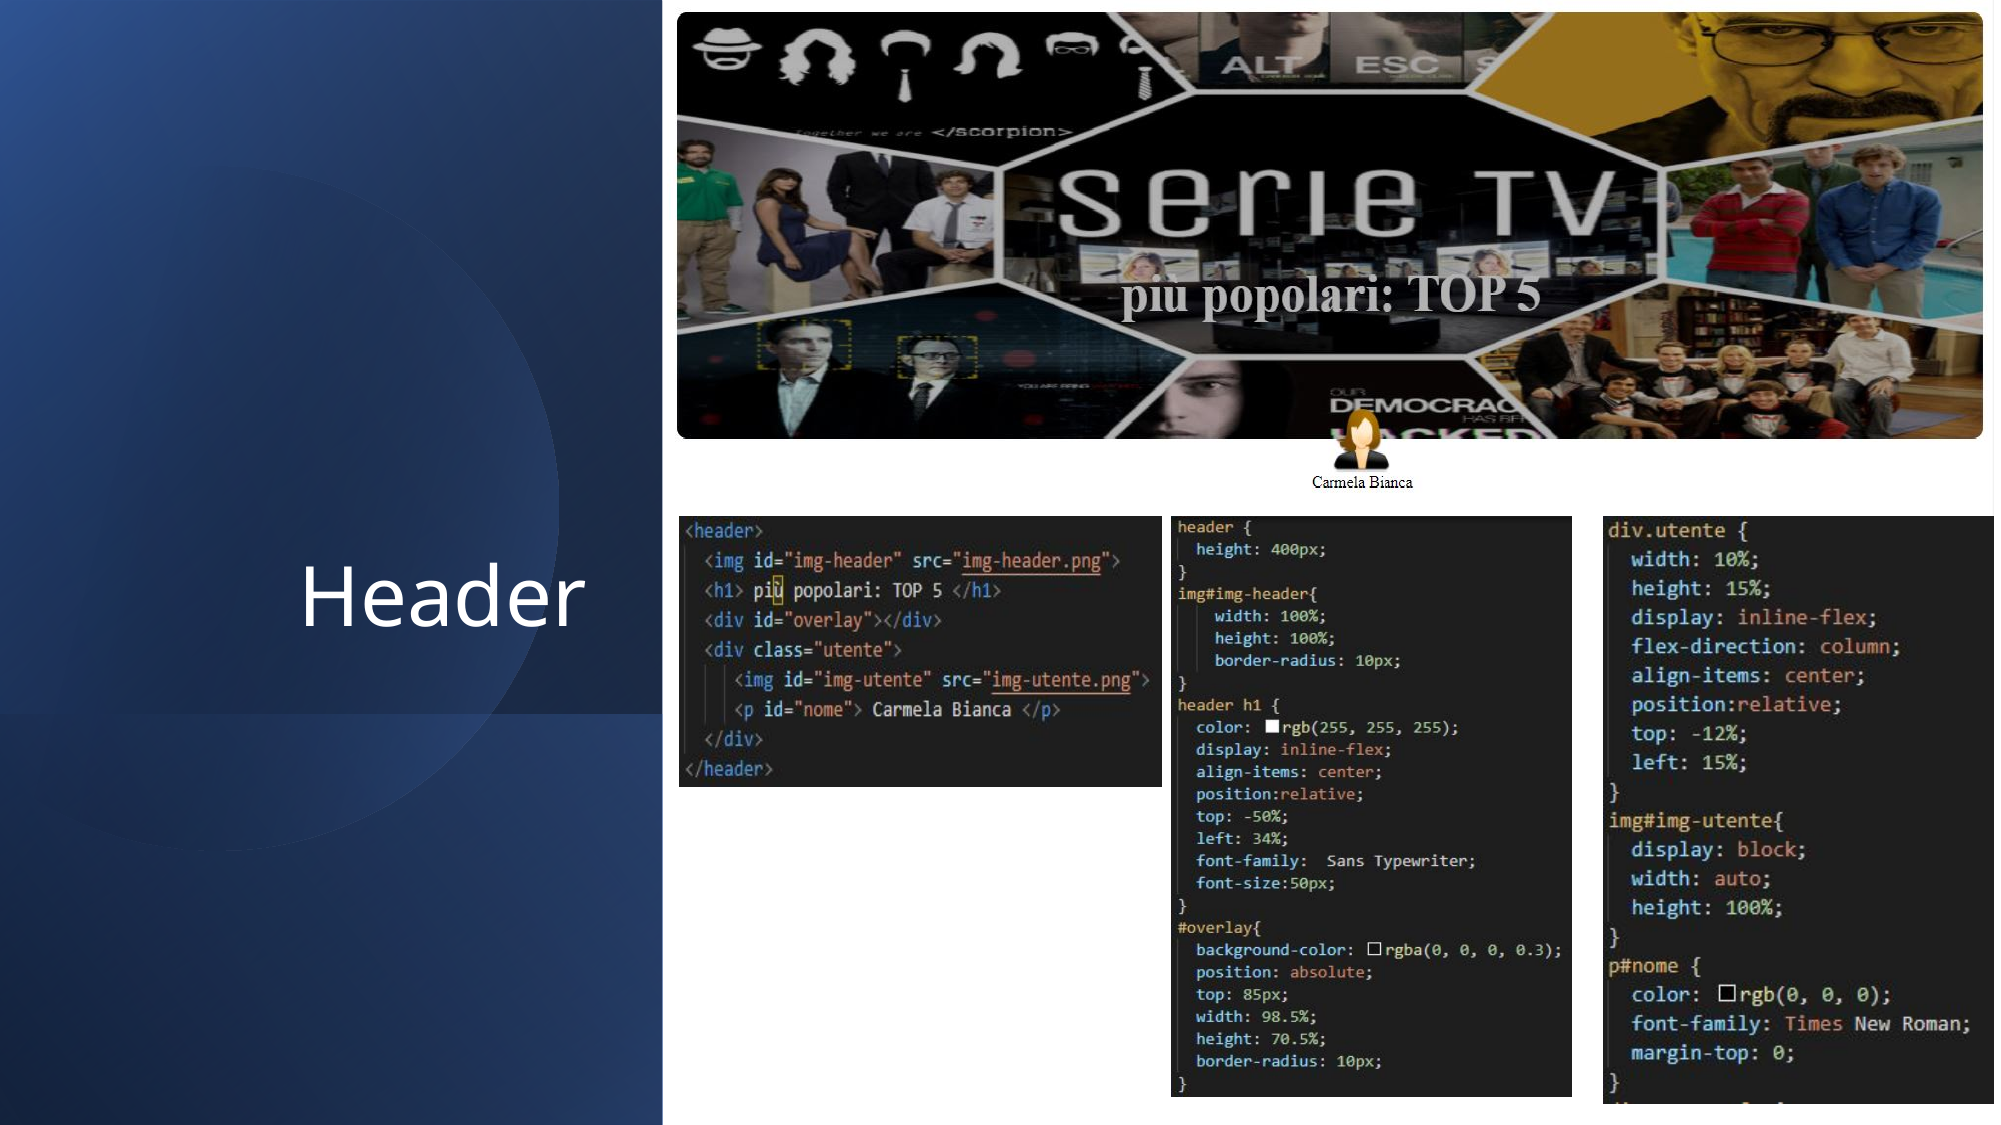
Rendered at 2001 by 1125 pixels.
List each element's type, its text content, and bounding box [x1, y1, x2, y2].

picture [1603, 516, 1994, 1104]
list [667, 0, 1994, 520]
title Header [76, 96, 602, 652]
text_box [0, 0, 663, 1124]
text_box [663, 0, 2000, 1125]
picture [679, 516, 1162, 788]
picture [1171, 516, 1572, 1097]
